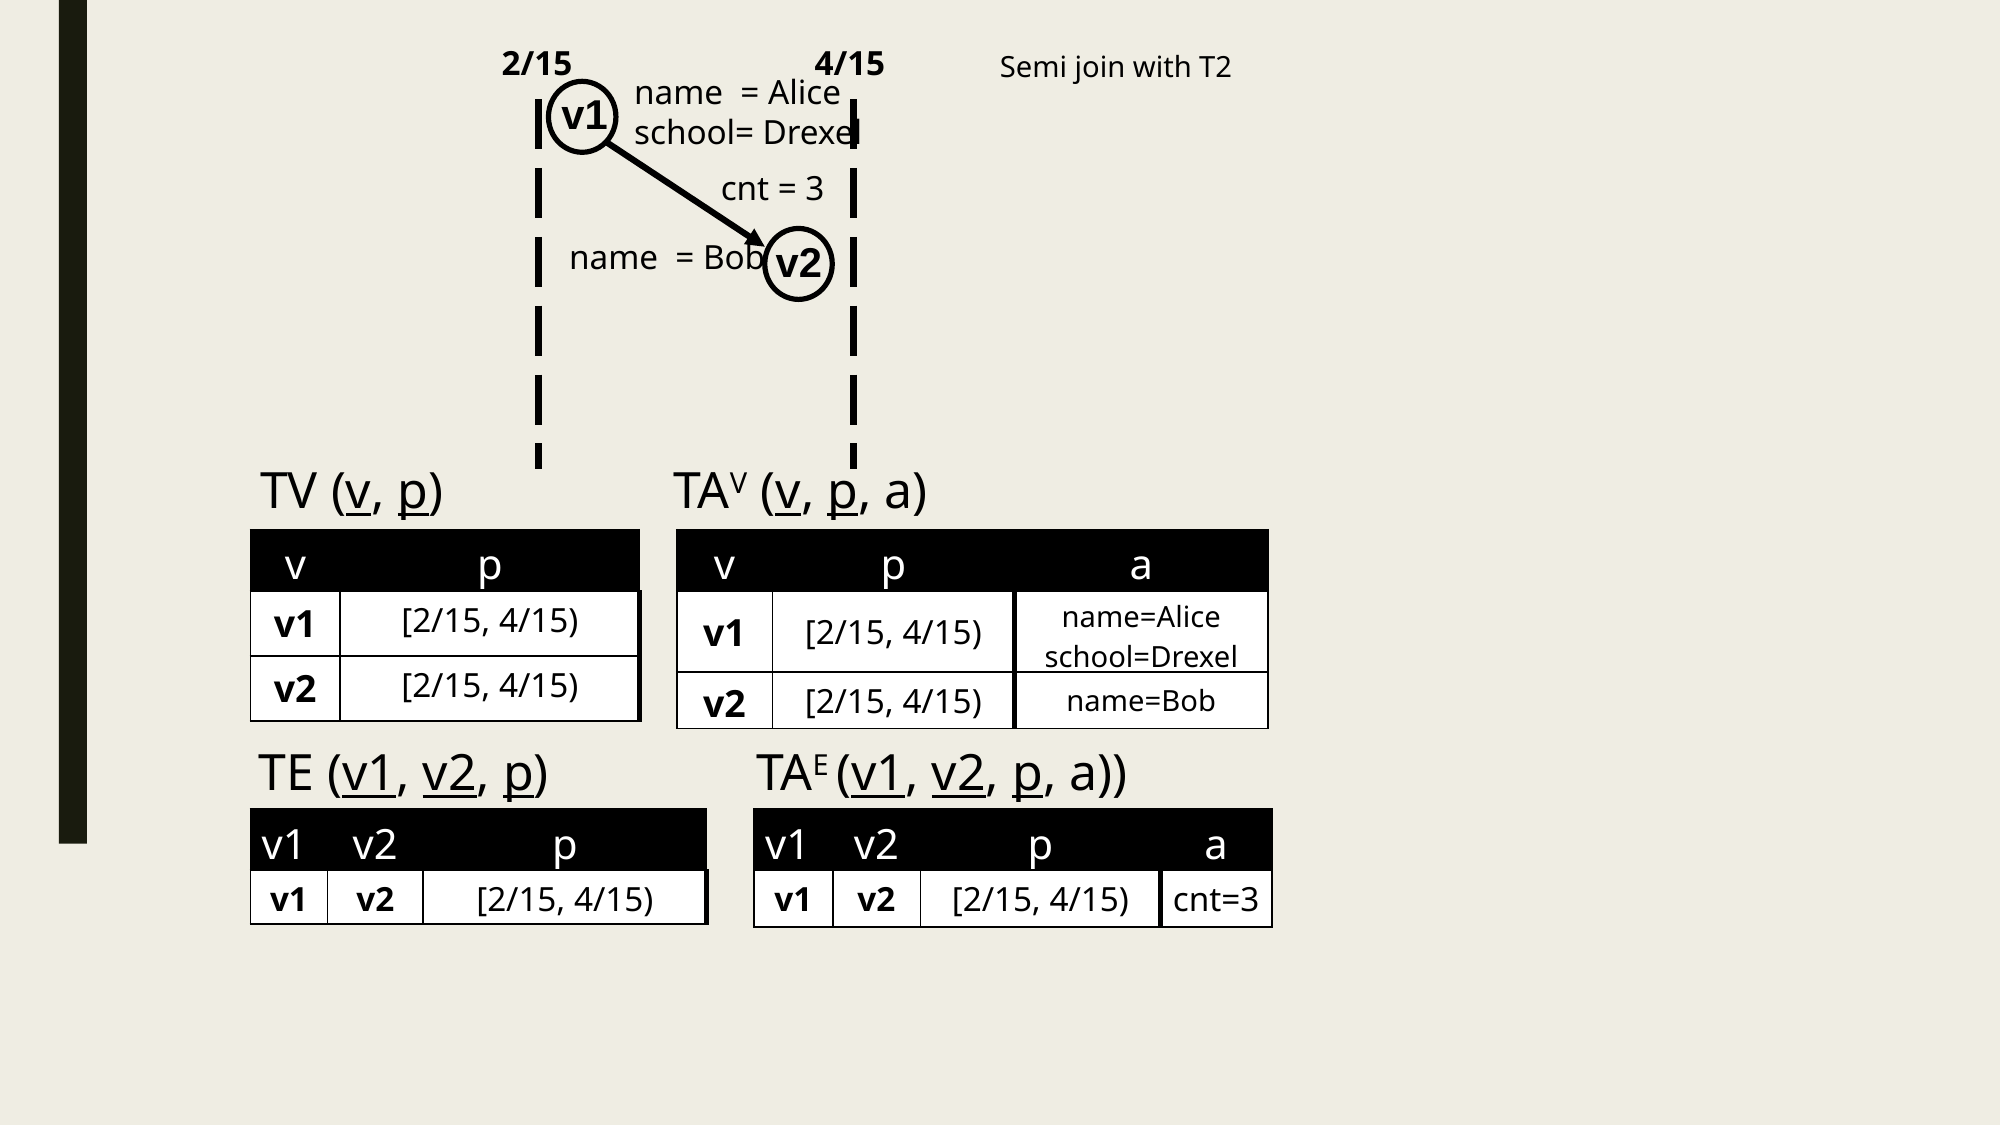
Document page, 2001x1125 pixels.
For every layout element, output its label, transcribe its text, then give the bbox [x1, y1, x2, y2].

table_header a [1161, 810, 1271, 869]
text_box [605, 141, 765, 247]
table_header v1 [251, 810, 327, 869]
table_cell v1 [755, 871, 832, 926]
table_cell [2/15, 4/15) [341, 592, 637, 655]
table_header v2 [833, 815, 920, 869]
table_header v1 [755, 815, 833, 869]
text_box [546, 80, 624, 153]
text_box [803, 36, 900, 470]
table_cell [2/15, 4/15) [424, 871, 704, 923]
table_cell v2 [328, 871, 422, 923]
table_header p [772, 531, 1014, 590]
table_cell v2 [834, 871, 920, 926]
table_header p [423, 810, 706, 869]
table_header p [340, 531, 639, 590]
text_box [760, 228, 838, 300]
text_box TV (v, p) [248, 453, 455, 525]
table_header v2 [327, 810, 423, 869]
table_cell v2 [251, 657, 339, 720]
table_cell [2/15, 4/15) [341, 657, 637, 720]
table_header v [678, 531, 772, 590]
table_cell v1 [251, 592, 339, 655]
table_cell [2/15, 4/15) [921, 871, 1158, 926]
table_cell v2 [678, 673, 772, 728]
table_cell [2/15, 4/15) [773, 592, 1012, 671]
table_header a [1014, 531, 1267, 590]
text_box TAE (v1, v2, p, a)) [745, 735, 1139, 815]
text_box TE (v1, v2, p) [247, 735, 561, 807]
table_cell v1 [251, 871, 327, 923]
table_header p [920, 810, 1161, 869]
table_cell name=Bob [1017, 673, 1267, 728]
text_box name = Bob [588, 230, 760, 282]
text_box TAV (v, p, a) [662, 453, 939, 525]
table_header v [251, 531, 340, 590]
text_box cnt = 3 [765, 161, 803, 213]
text_box name = Alice school= Drexel [622, 66, 803, 159]
text_box Semi join with T2 [985, 40, 1248, 91]
table_cell cnt=3 [1163, 871, 1271, 926]
table_cell [2/15, 4/15) [773, 673, 1012, 728]
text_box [490, 36, 588, 470]
table_cell v1 [678, 592, 772, 671]
table_cell name=Alice school=Drexel [1017, 592, 1267, 671]
